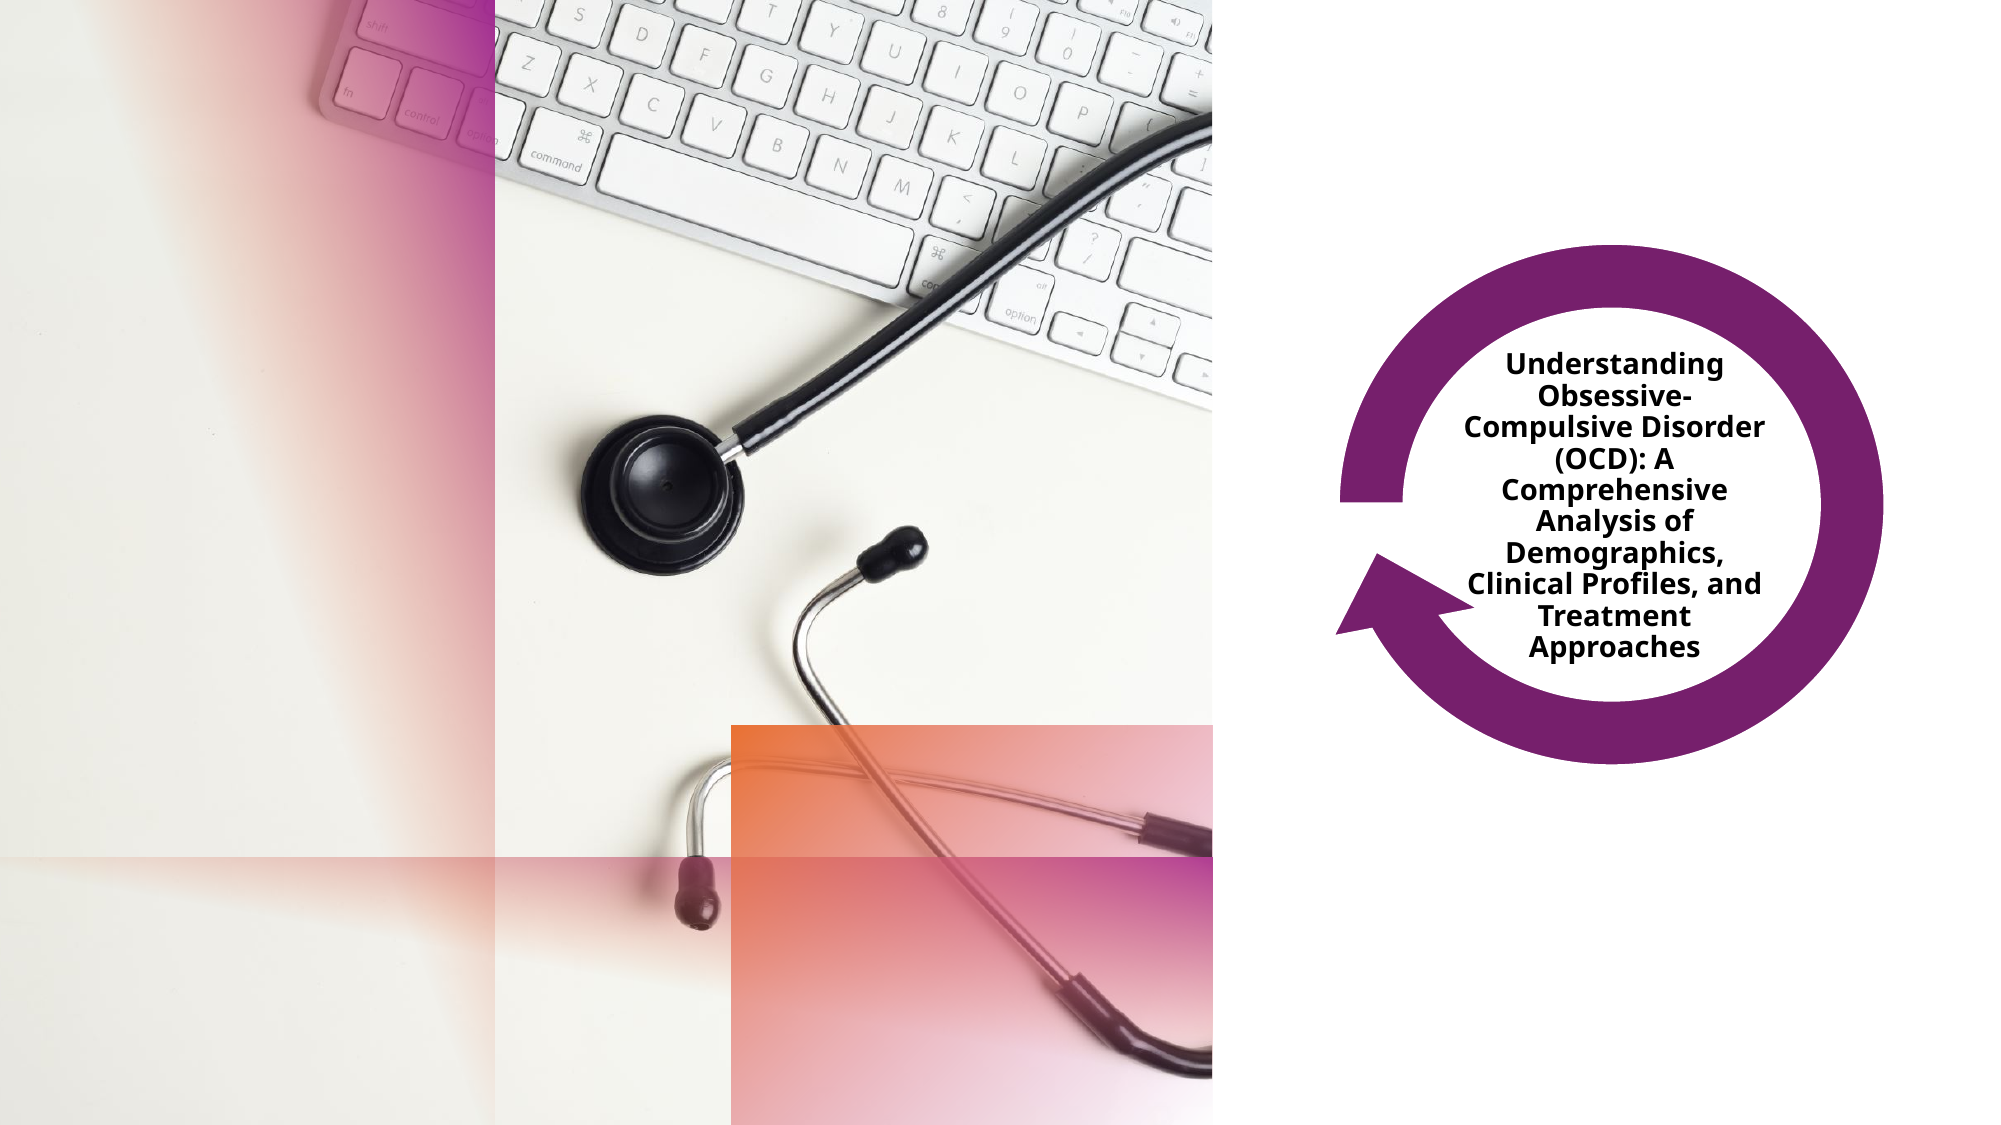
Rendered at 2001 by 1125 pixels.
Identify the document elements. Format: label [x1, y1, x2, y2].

text_box [1274, 219, 1956, 793]
picture [0, 0, 1213, 1125]
